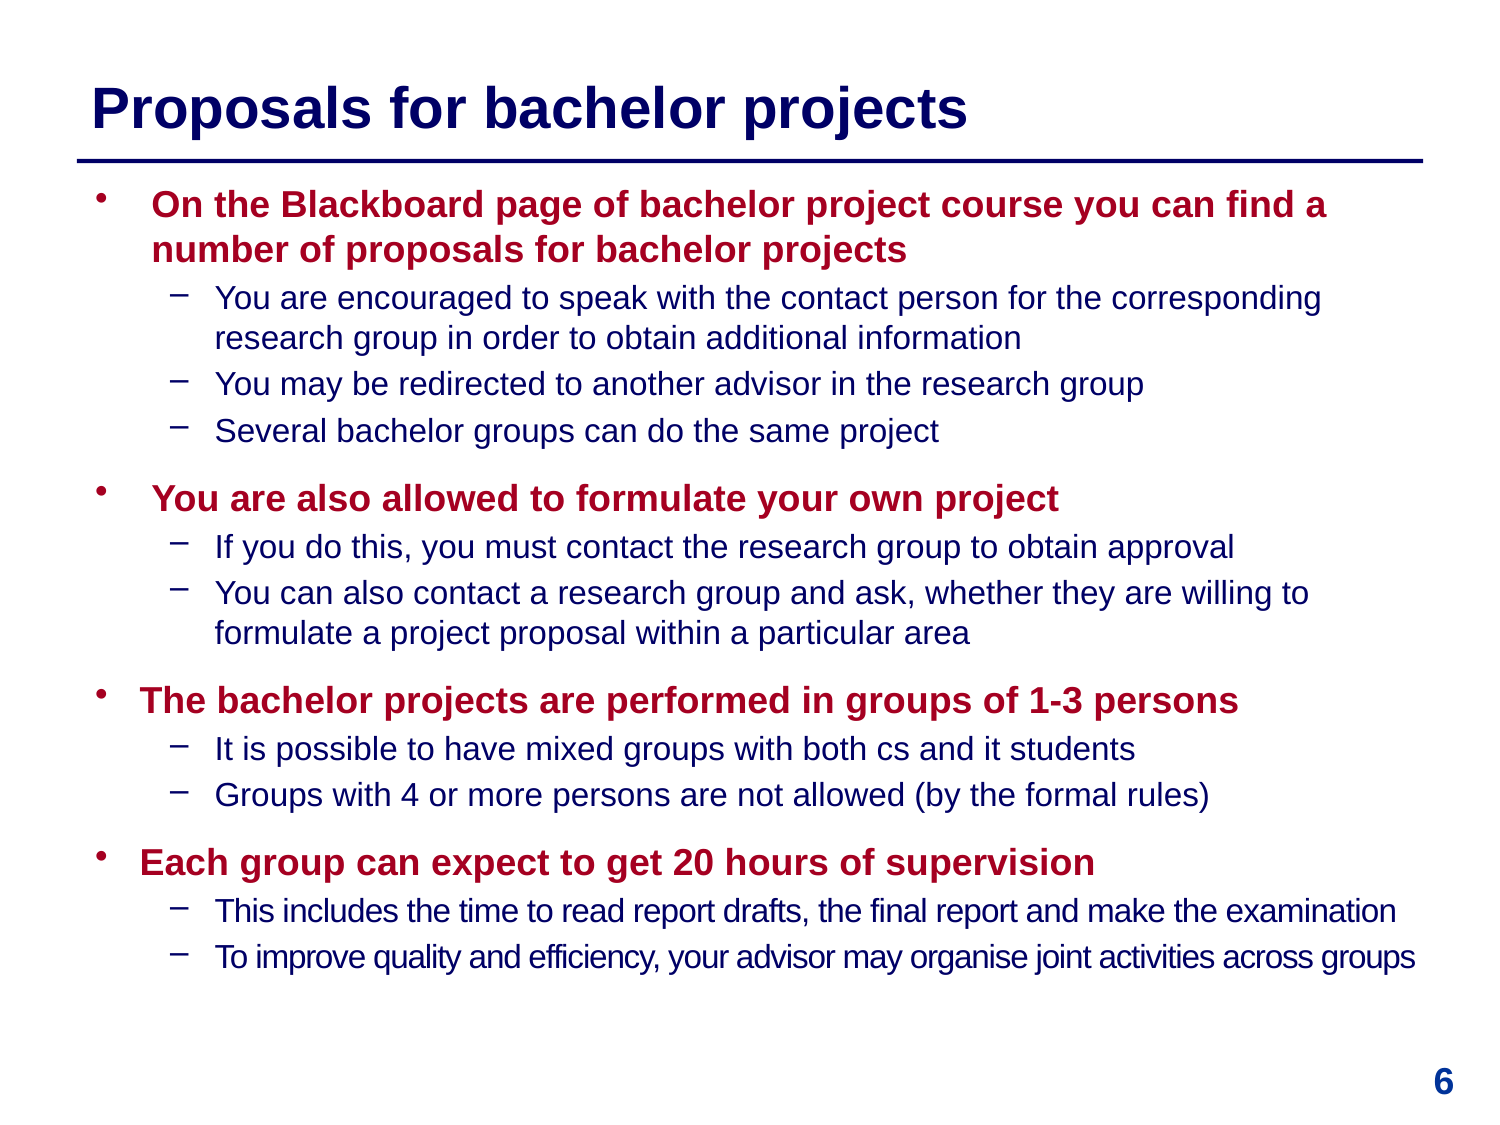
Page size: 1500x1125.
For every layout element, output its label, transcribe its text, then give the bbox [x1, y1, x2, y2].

slide_number 6 [1387, 1050, 1500, 1125]
list On the Blackboard page of bachelor project course you can find a number of proposals for bachelor projects You are encouraged to speak with the contact person for the corresponding research group in order to obtain additional information You may be redirected to another advisor in the research group Several bachelor groups can do the same project You are also allowed to formulate your own project If you do this, you must contact the research group to obtain approval You can also contact a research group and ask, whether they are willing to formulate a project proposal within a particular area The bachelor projects are performed in groups of 1-3 persons It is possible to have mixed groups with both cs and it students Groups with 4 or more persons are not allowed (by the formal rules) Each group can expect to get 20 hours of supervision This includes the time to read report drafts, the final report and make the examination To improve quality and efficiency, your advisor may organise joint activities across groups [80, 172, 1459, 1000]
title Proposals for bachelor projects [76, 54, 1500, 155]
